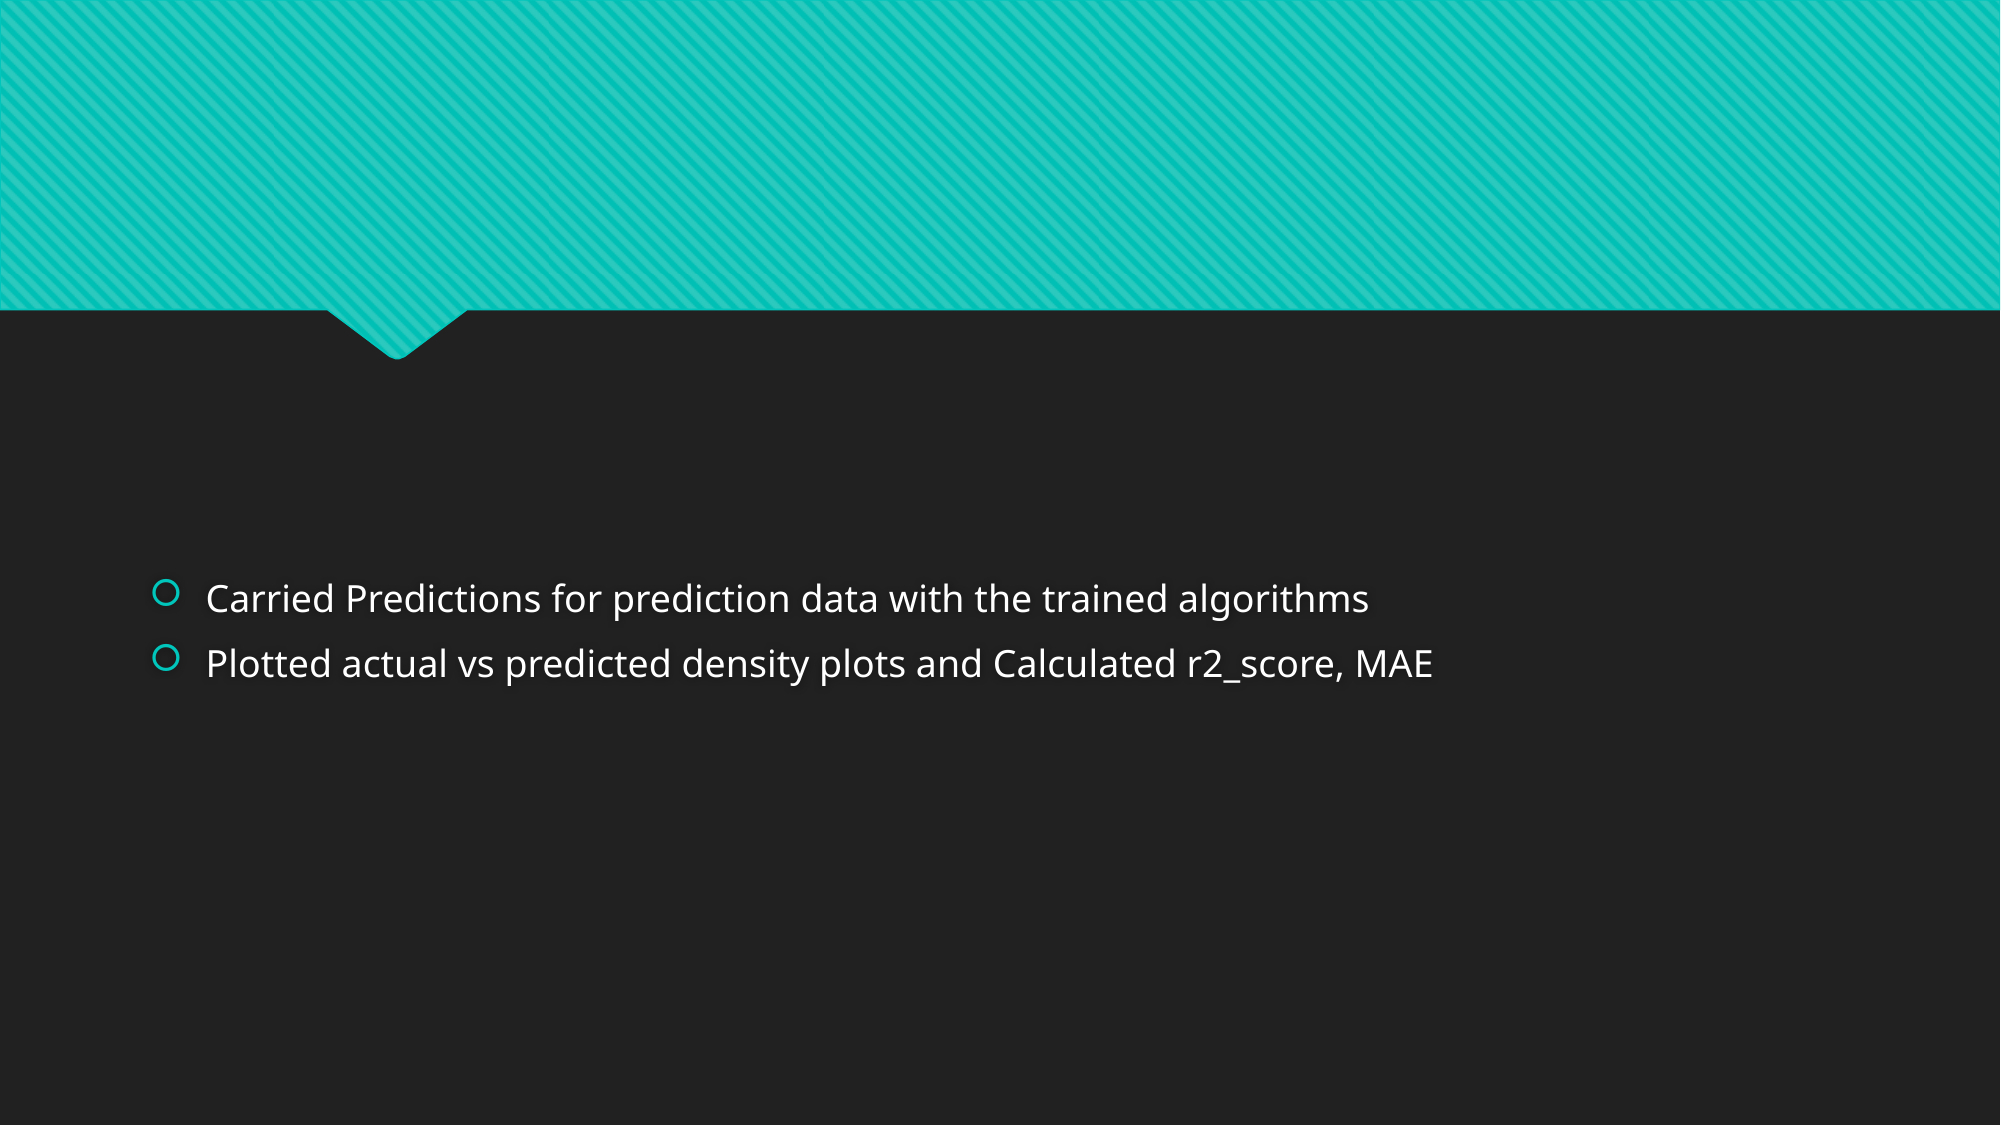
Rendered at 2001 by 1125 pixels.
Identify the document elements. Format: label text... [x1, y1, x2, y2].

title [132, 73, 1868, 233]
list Carried Predictions for prediction data with the trained algorithms Plotted actual vs predicted density plots and Calculated r2_score, MAE [134, 364, 1866, 962]
